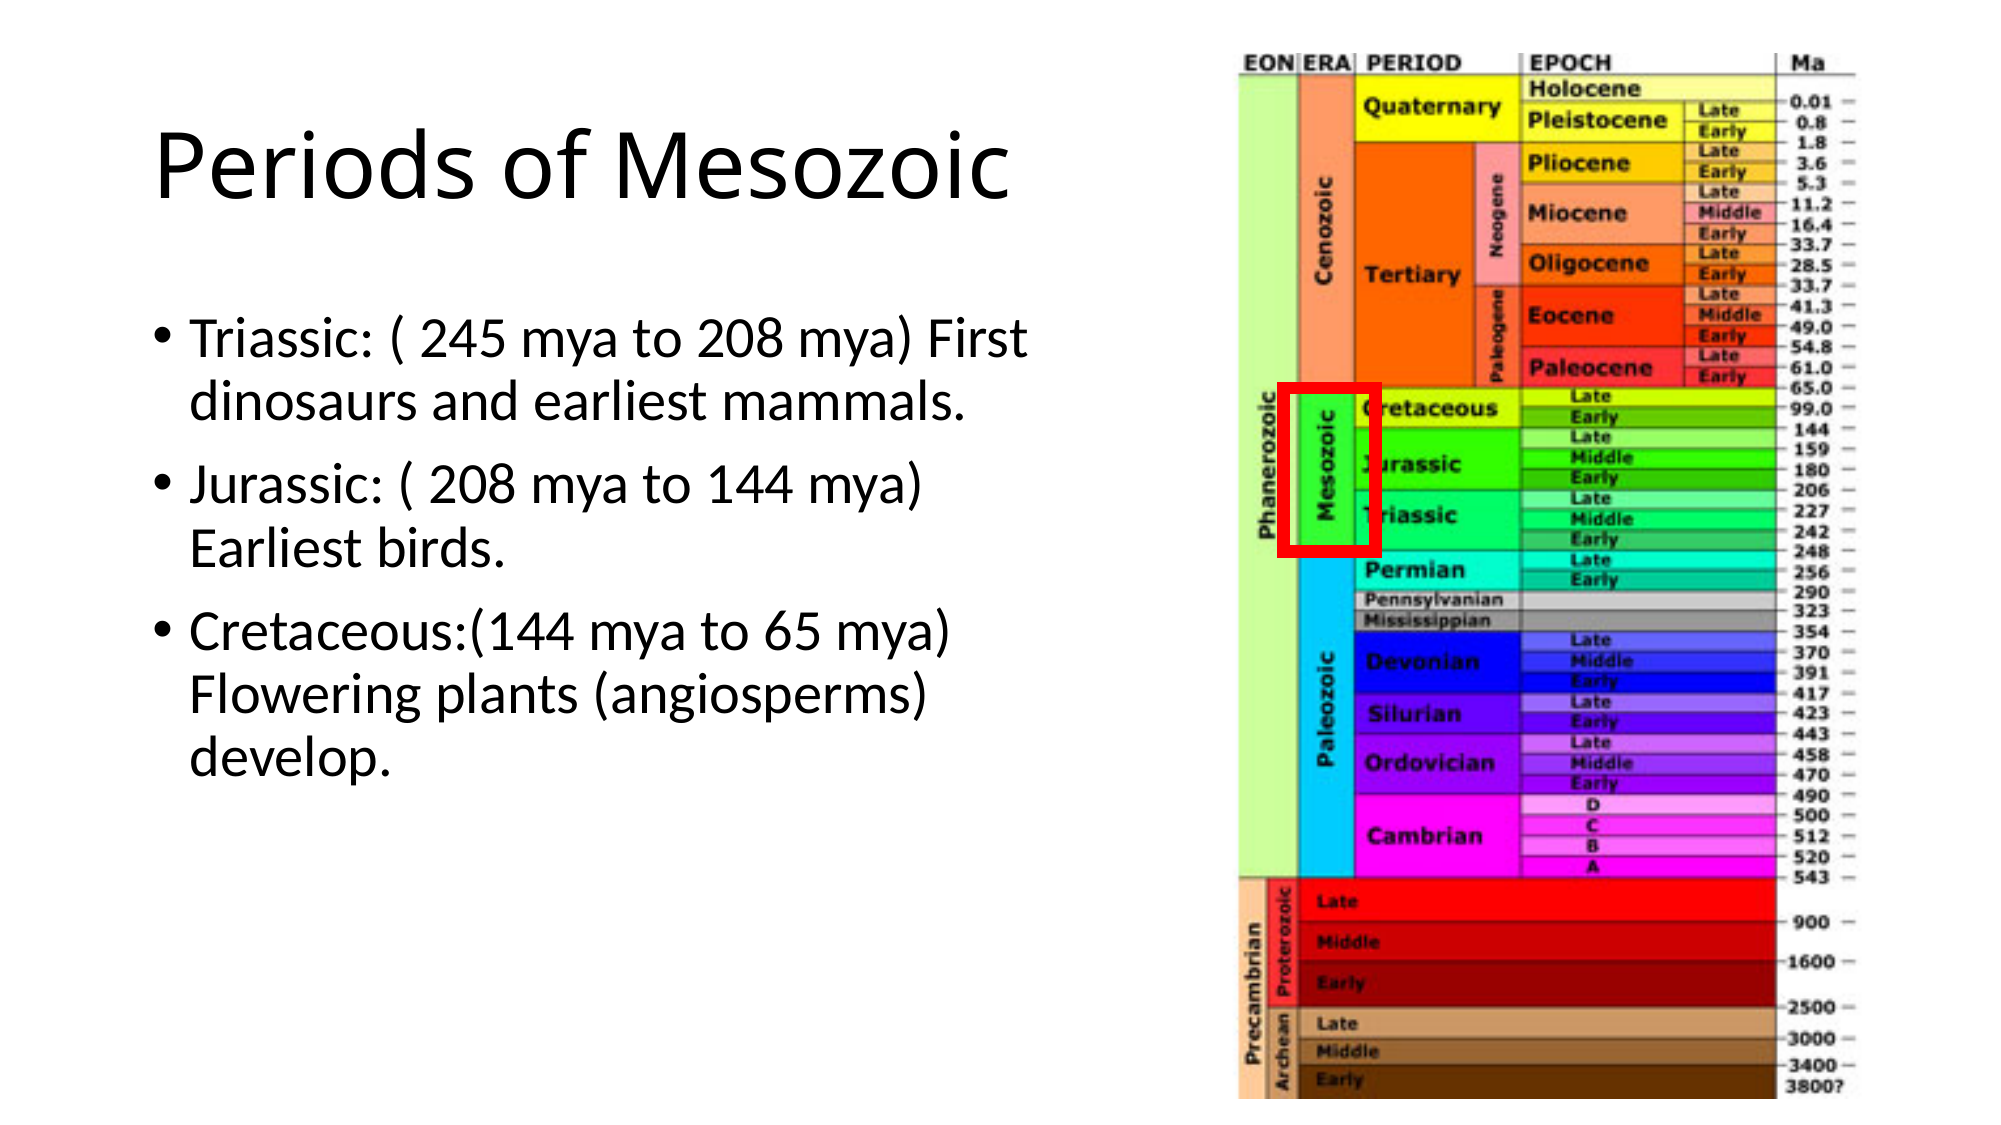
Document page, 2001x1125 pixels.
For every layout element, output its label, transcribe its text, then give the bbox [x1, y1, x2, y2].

title Periods of Mesozoic [137, 59, 1207, 278]
list Triassic: ( 245 mya to 208 mya) First dinosaurs and earliest mammals. Jurassic: ( 208 mya to 144 mya) Earliest birds. Cretaceous:(144 mya to 65 mya) Flowering plants (angiosperms) develop. [137, 299, 1086, 1014]
picture [1207, 53, 1938, 1099]
